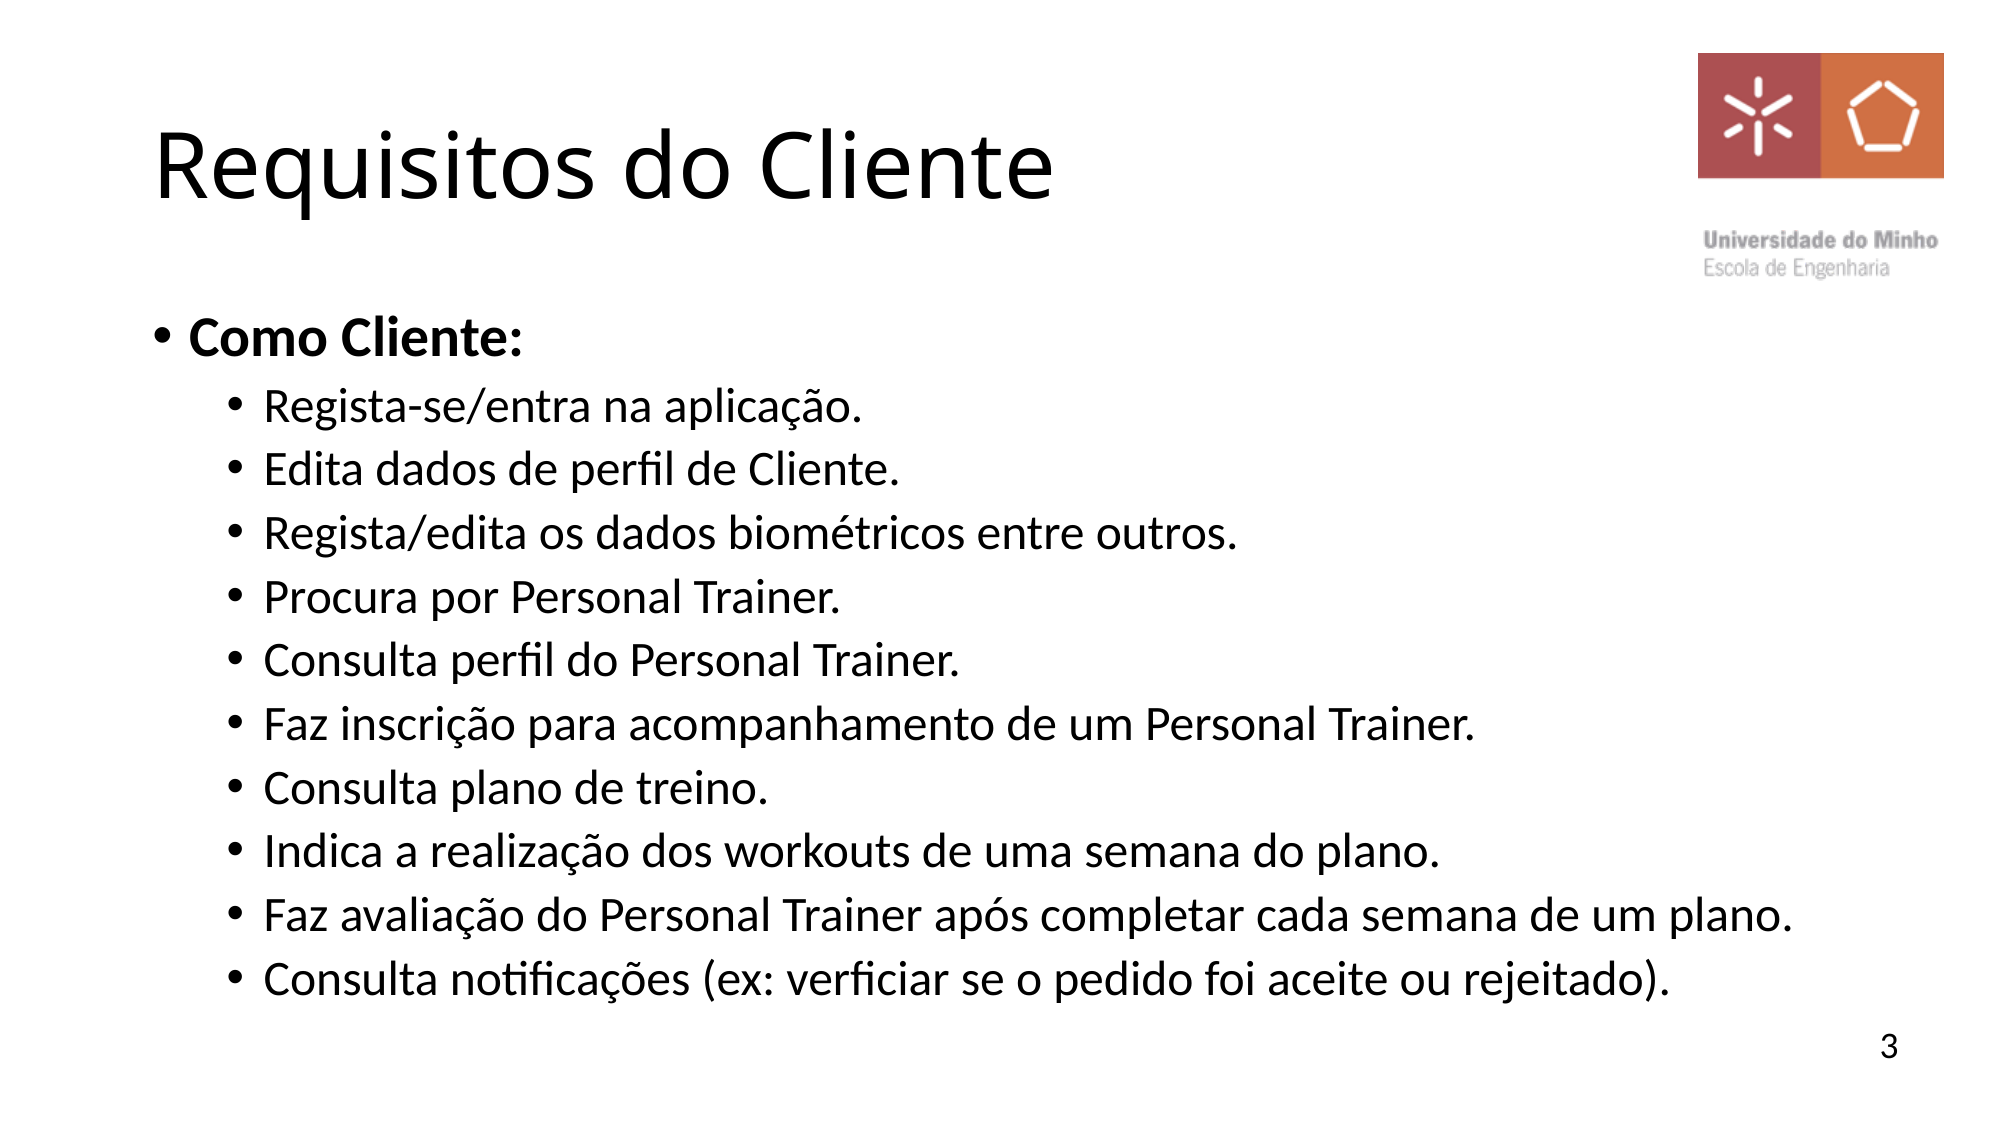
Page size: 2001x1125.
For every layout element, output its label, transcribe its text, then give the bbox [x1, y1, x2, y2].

text_box 3 [1864, 1013, 1916, 1074]
list Como Cliente: Regista-se/entra na aplicação. Edita dados de perfil de Cliente. Regista/edita os dados biométricos entre outros. Procura por Personal Trainer. Consulta perfil do Personal Trainer. Faz inscrição para acompanhamento de um Personal Trainer. Consulta plano de treino. Indica a realização dos workouts de uma semana do plano. Faz avaliação do Personal Trainer após completar cada semana de um plano. Consulta notificações (ex: verficiar se o pedido foi aceite ou rejeitado). [137, 299, 1863, 1014]
title Requisitos do Cliente [137, 59, 1698, 278]
picture [1698, 53, 1944, 282]
